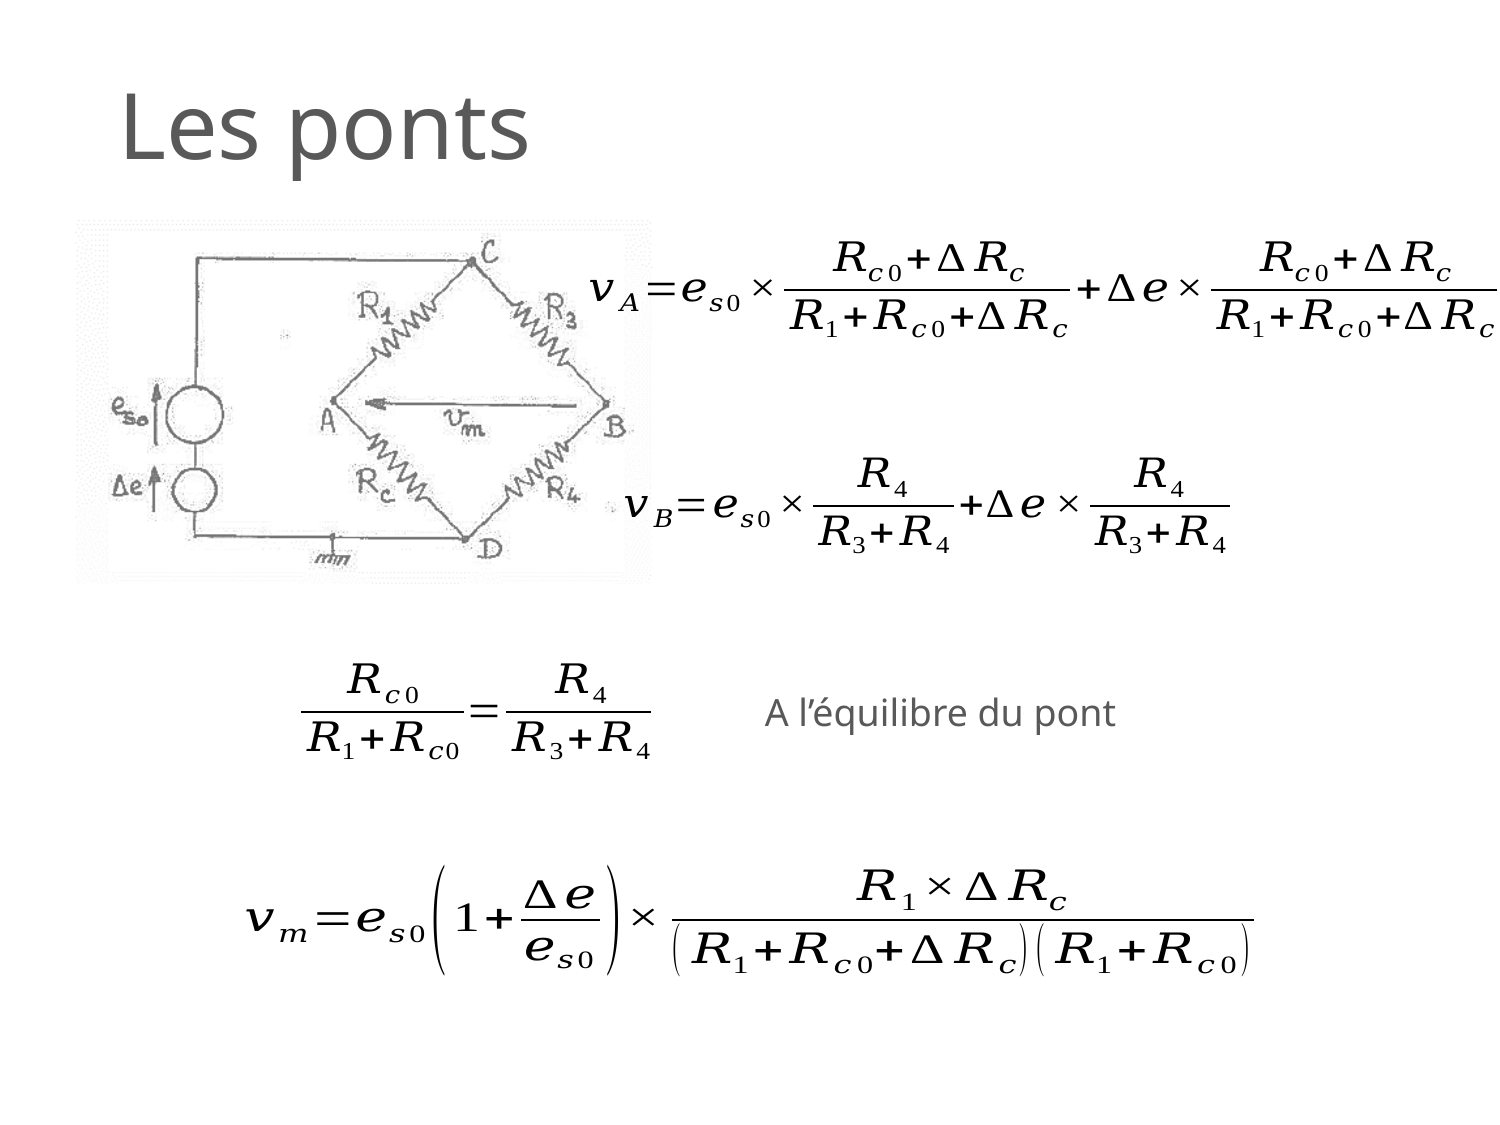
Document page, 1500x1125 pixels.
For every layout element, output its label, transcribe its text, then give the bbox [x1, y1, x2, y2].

picture [73, 211, 655, 584]
text_box A l’équilibre du pont [749, 681, 1156, 741]
title Les ponts [103, 49, 1397, 212]
